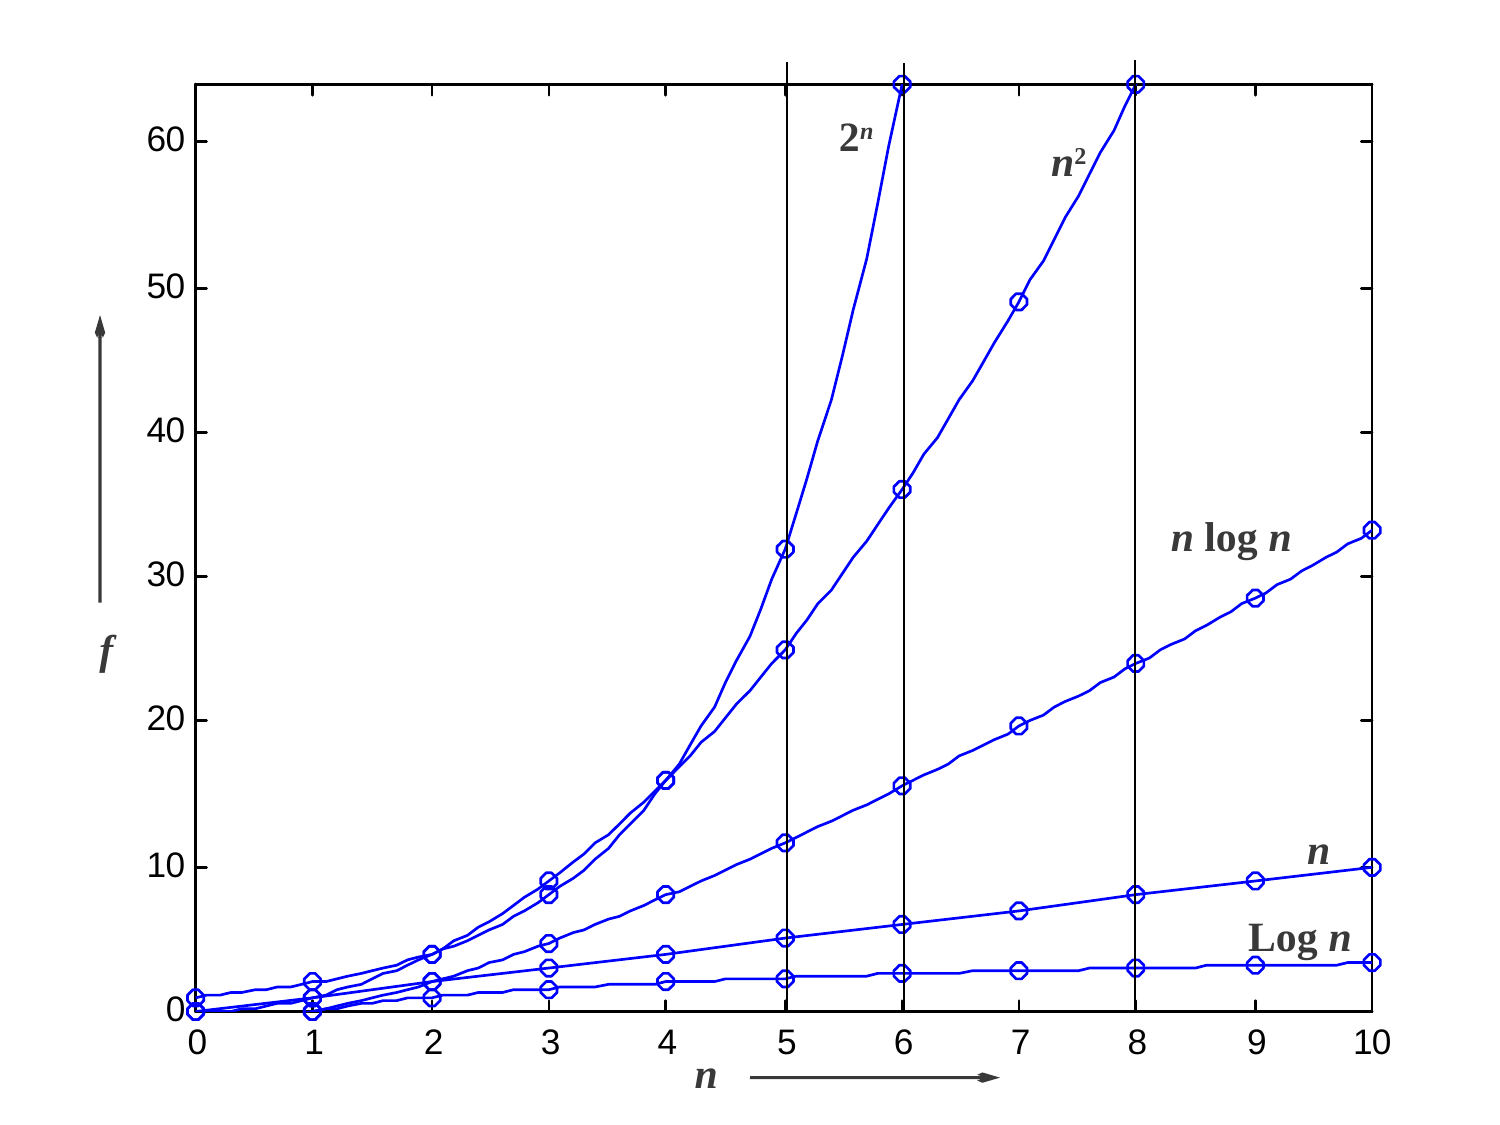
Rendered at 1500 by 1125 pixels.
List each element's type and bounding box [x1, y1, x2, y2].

text_box [0, 0, 1500, 1125]
